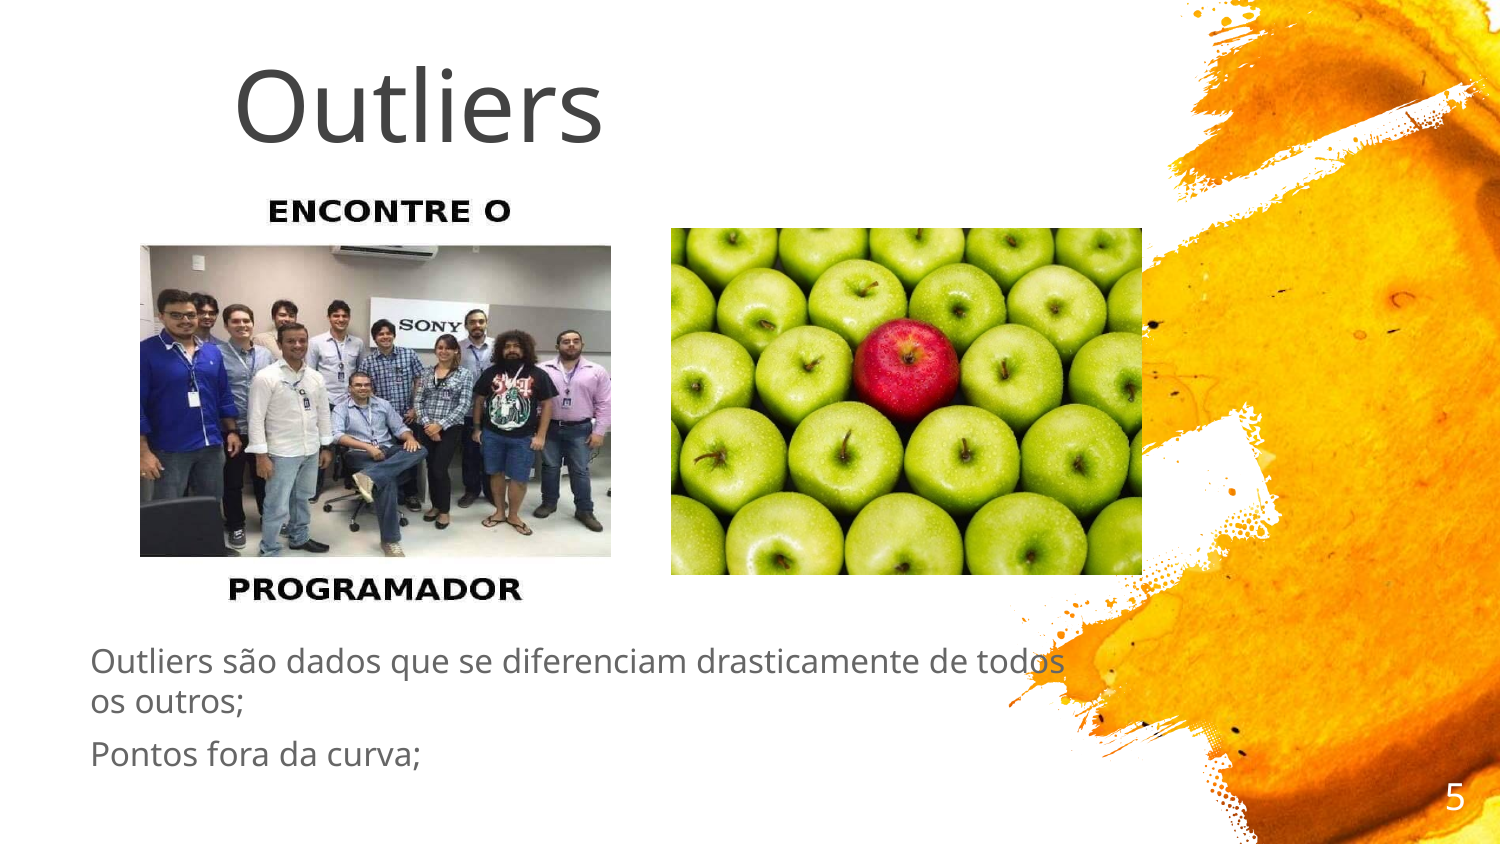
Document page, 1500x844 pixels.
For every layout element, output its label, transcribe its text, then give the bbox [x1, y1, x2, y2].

list Outliers são dados que se diferenciam drasticamente de todos os outros; Pontos fora da curva; [75, 625, 1111, 796]
title Outliers [217, 36, 1122, 178]
picture [0, 0, 1500, 844]
slide_number ‹#› [1391, 766, 1482, 832]
